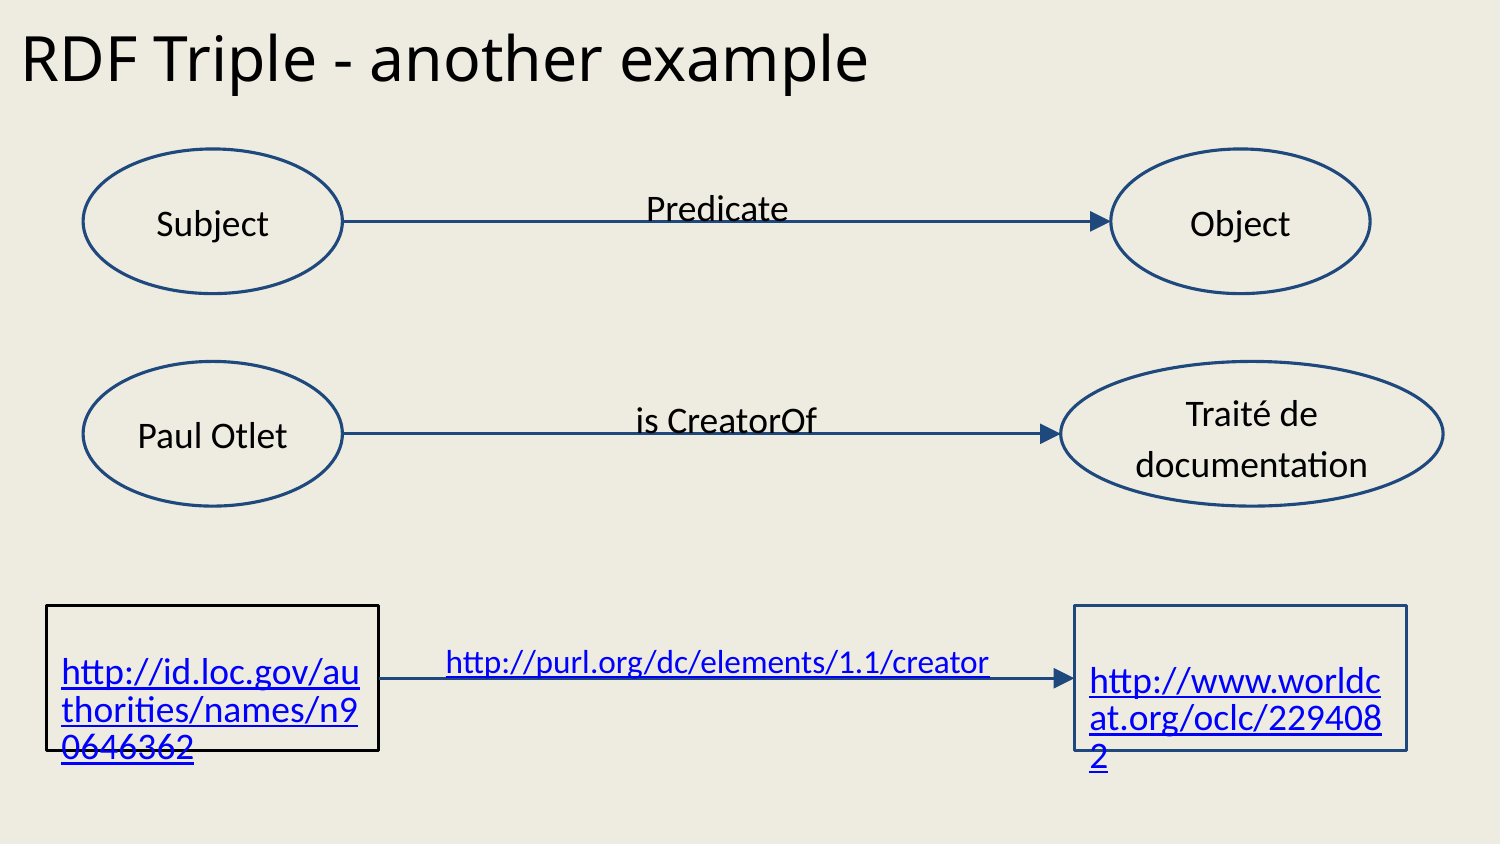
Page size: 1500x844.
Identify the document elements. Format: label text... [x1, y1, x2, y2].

text_box http://purl.org/dc/elements/1.1/creator [418, 619, 1018, 677]
text_box Paul Otlet [83, 361, 343, 507]
text_box RDF Triple - another example [5, 4, 1075, 101]
text_box http://id.loc.gov/authorities/names/n90646362 [46, 605, 379, 751]
text_box Traité de documentation [1060, 361, 1444, 507]
text_box Predicate [446, 169, 989, 220]
text_box Subject [83, 148, 343, 294]
text_box http://www.worldcat.org/oclc/2294082 [1074, 605, 1407, 751]
text_box Object [1111, 148, 1370, 216]
text_box is CreatorOf [455, 381, 998, 432]
text_box [677, 216, 1500, 313]
